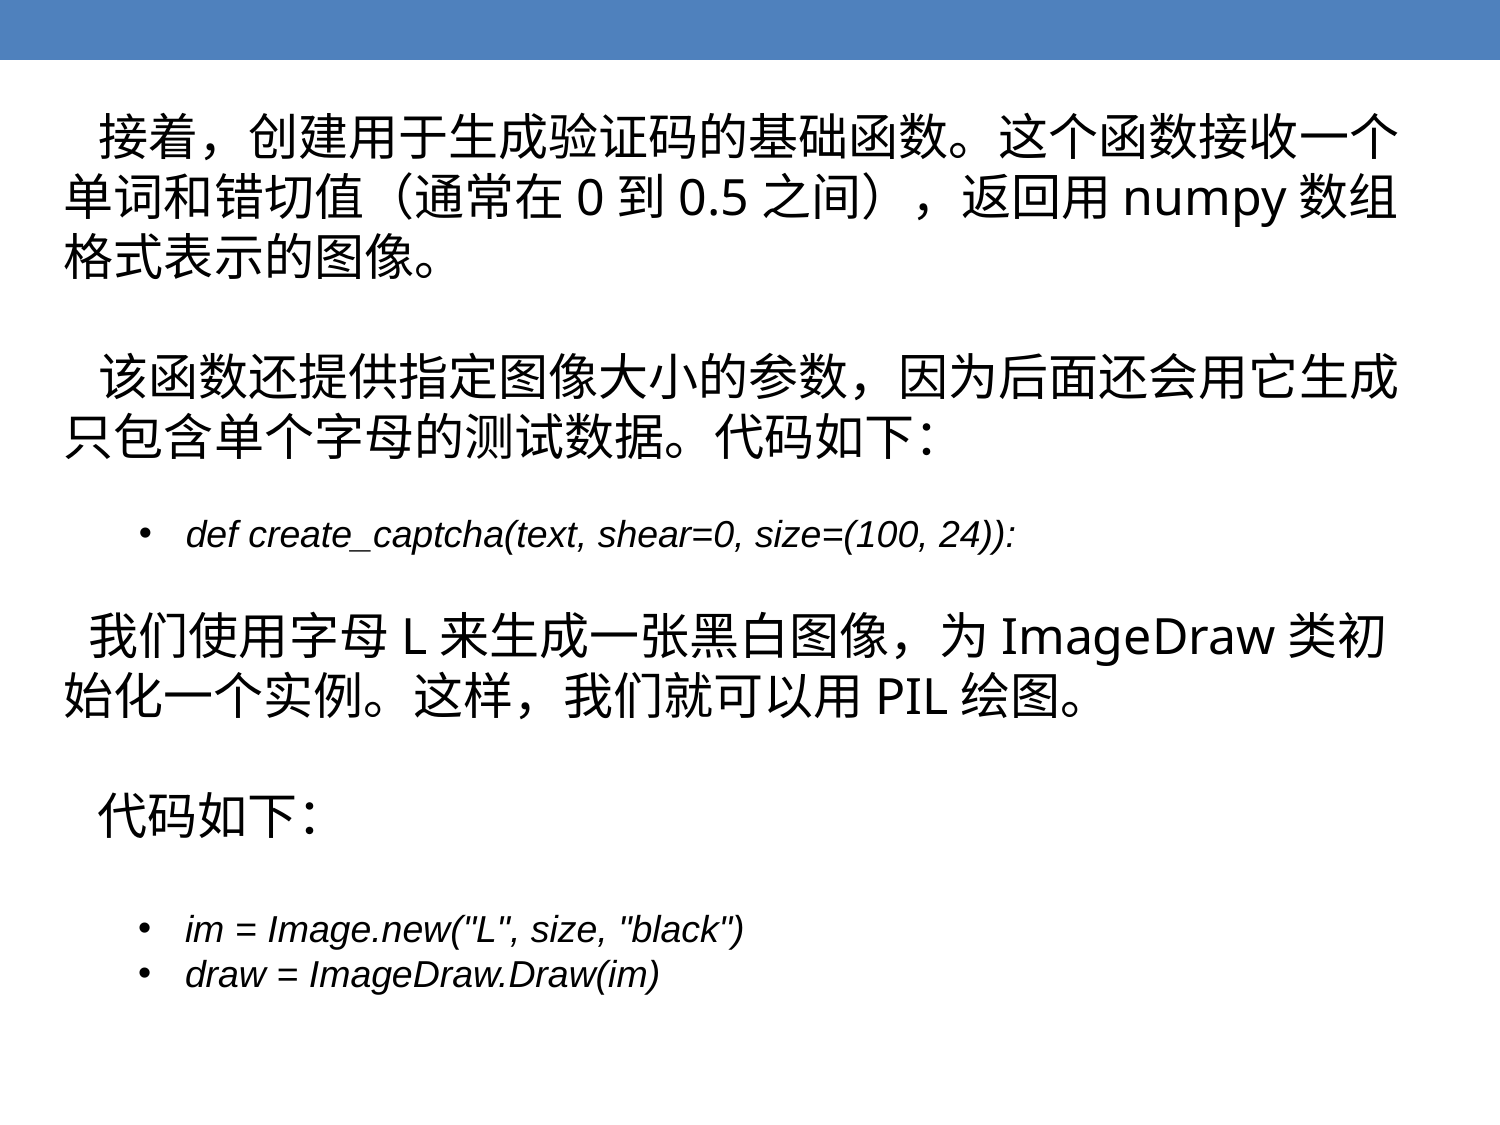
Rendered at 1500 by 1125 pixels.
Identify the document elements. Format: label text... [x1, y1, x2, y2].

text_box 我们使用字母L来生成一张黑白图像，为ImageDraw类初始化一个实例。这样，我们就可以用PIL绘图。 代码如下： im = Image.new("L", size, "black") draw = ImageDraw.Draw(im) [48, 597, 1452, 1003]
text_box 接着，创建用于生成验证码的基础函数。这个函数接收一个单词和错切值（通常在0到0.5之间），返回用numpy数组格式表示的图像。 该函数还提供指定图像大小的参数，因为后面还会用它生成只包含单个字母的测试数据。代码如下： def create_captcha(text, shear=0, size=(100, 24)): [49, 97, 1453, 653]
